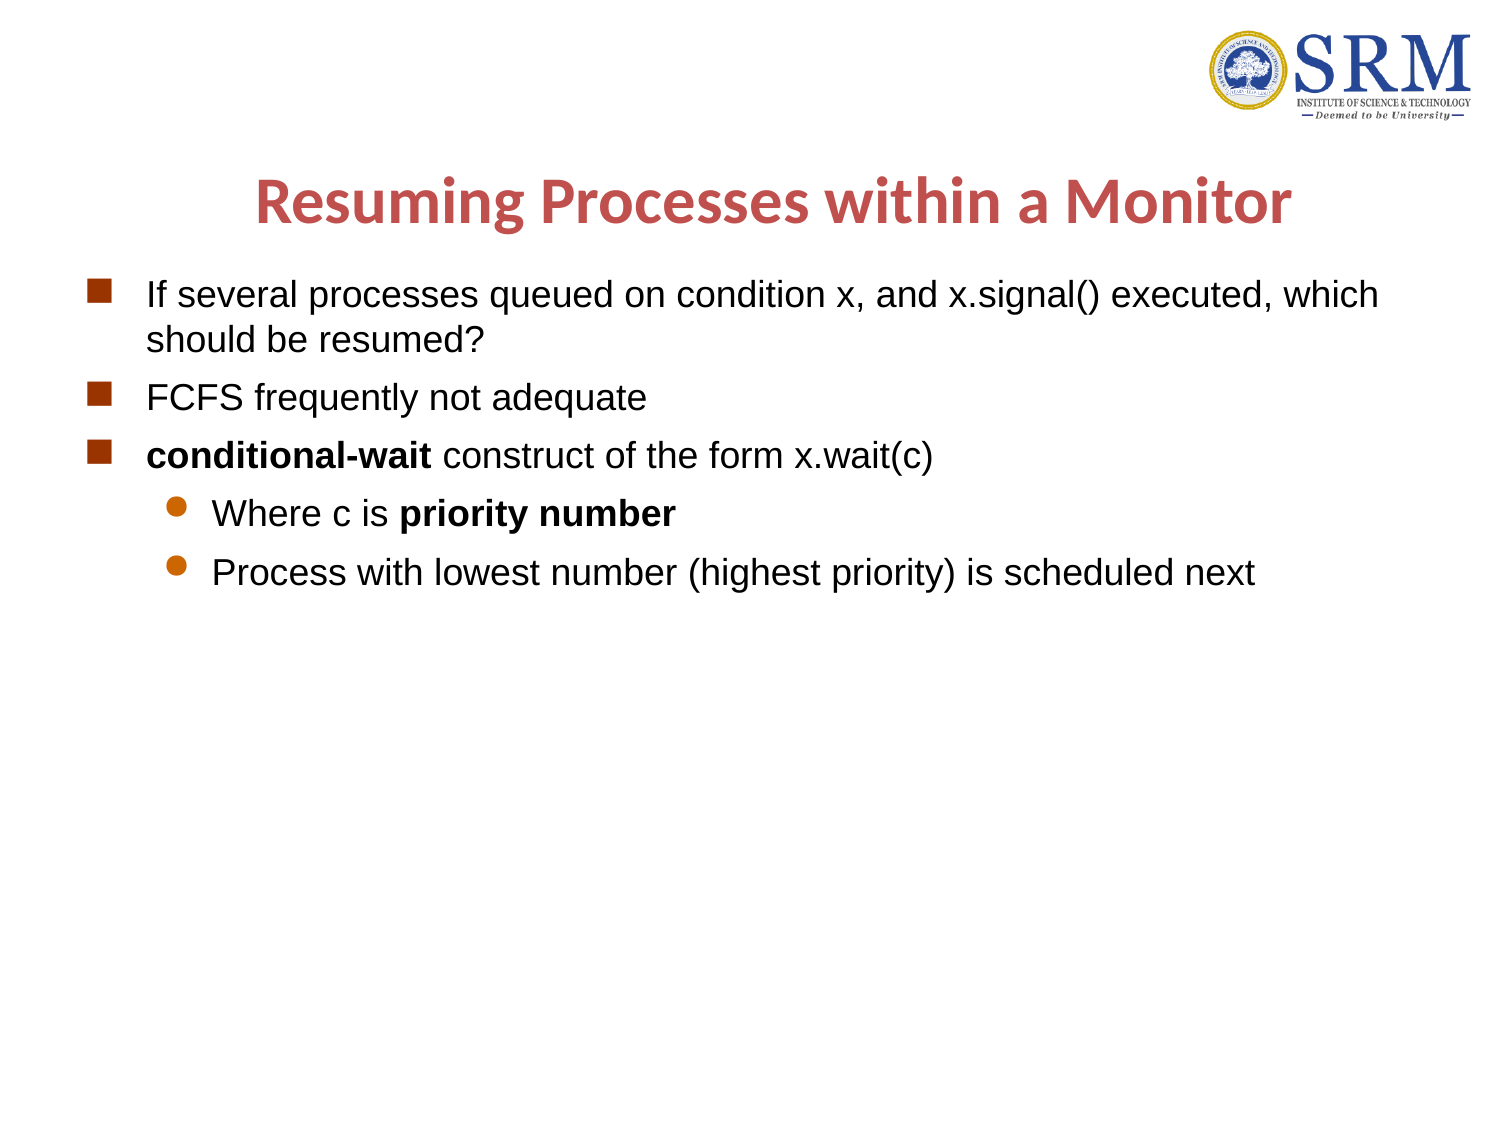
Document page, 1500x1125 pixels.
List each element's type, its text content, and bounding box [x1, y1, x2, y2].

picture [1205, 24, 1475, 125]
text_box Resuming Processes within a Monitor [99, 149, 1450, 245]
list If several processes queued on condition x, and x.signal() executed, which should be resumed? FCFS frequently not adequate conditional-wait construct of the form x.wait(c) Where c is priority number Process with lowest number (highest priority) is scheduled next [75, 262, 1425, 1005]
